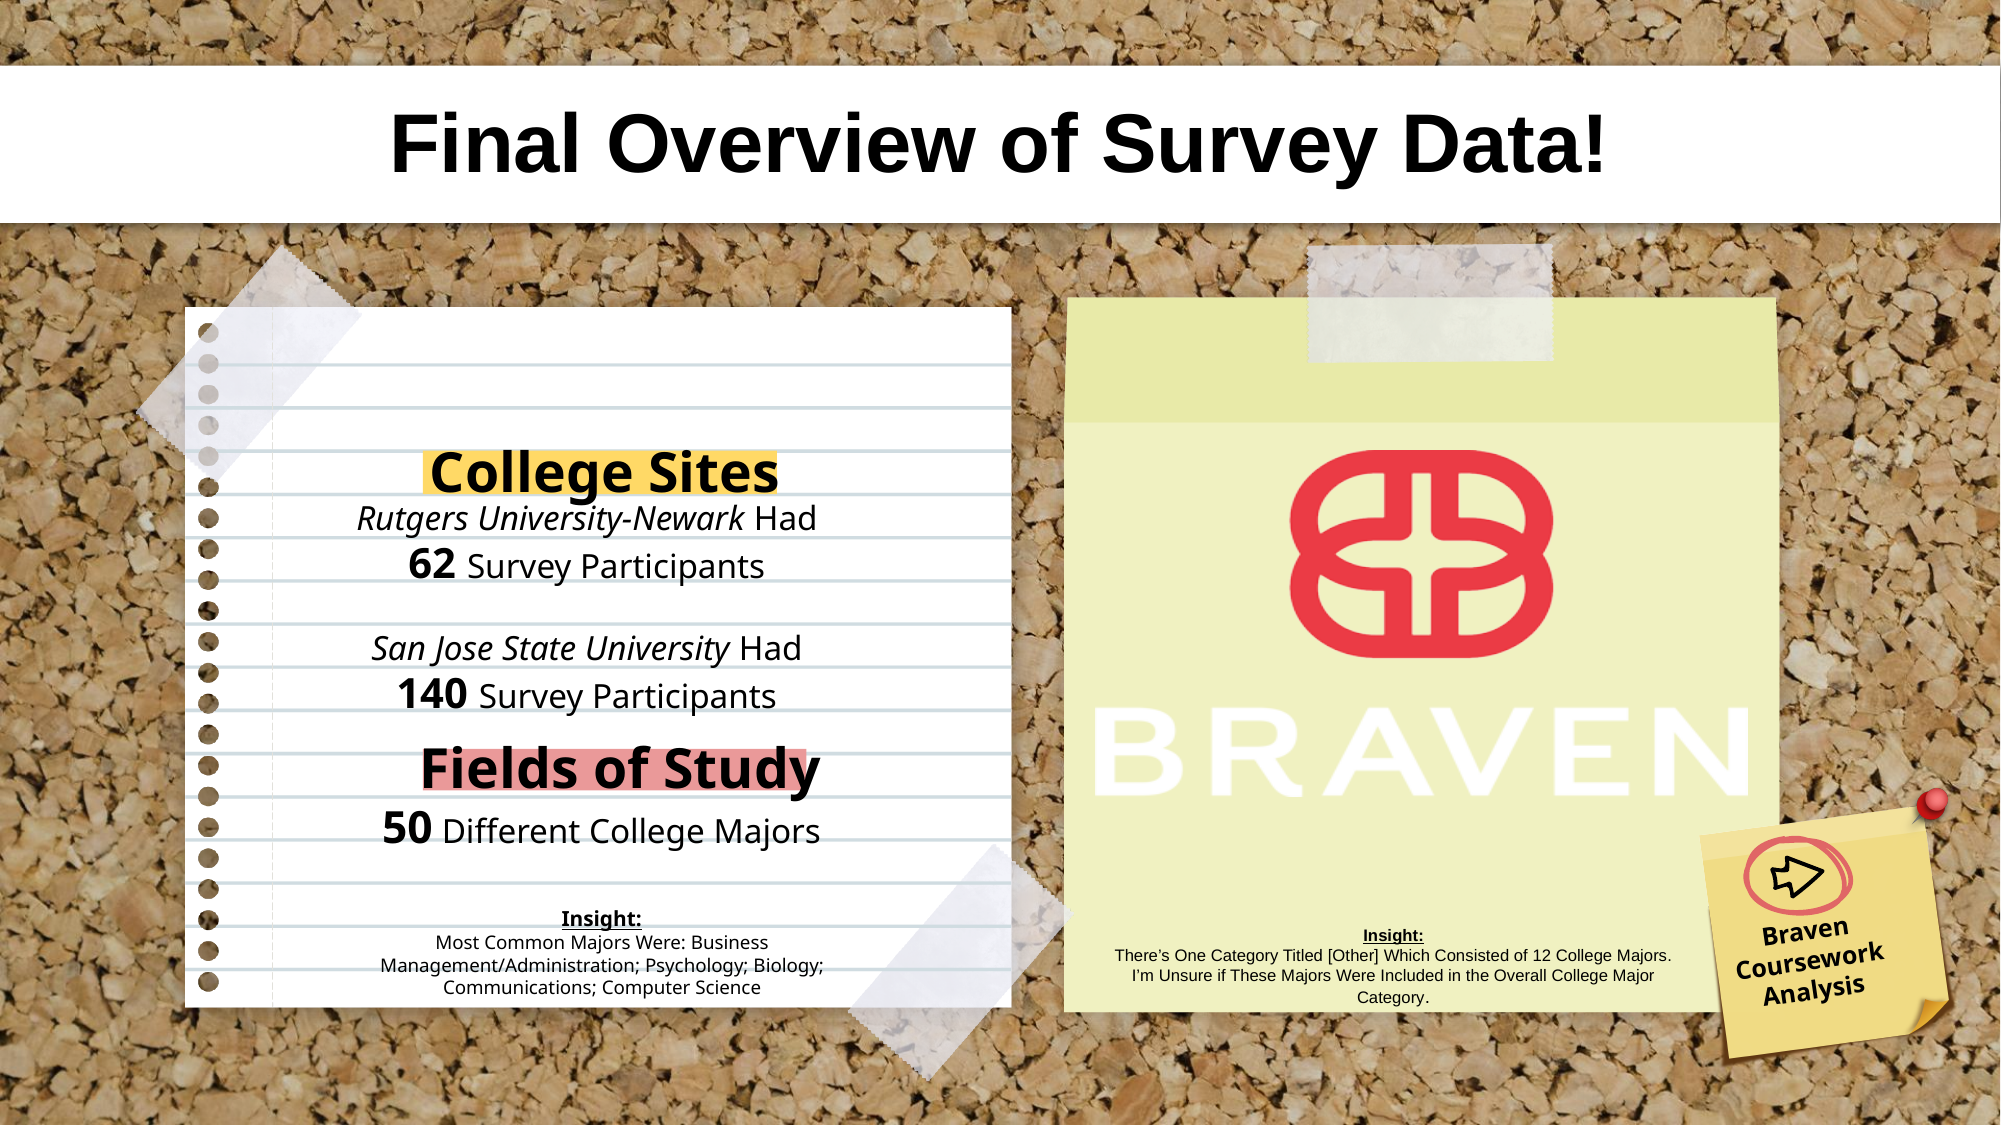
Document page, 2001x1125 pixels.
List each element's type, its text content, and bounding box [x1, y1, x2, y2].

picture [0, 0, 2001, 65]
title Final Overview of Survey Data! [232, 83, 1768, 209]
picture [0, 223, 2001, 1125]
